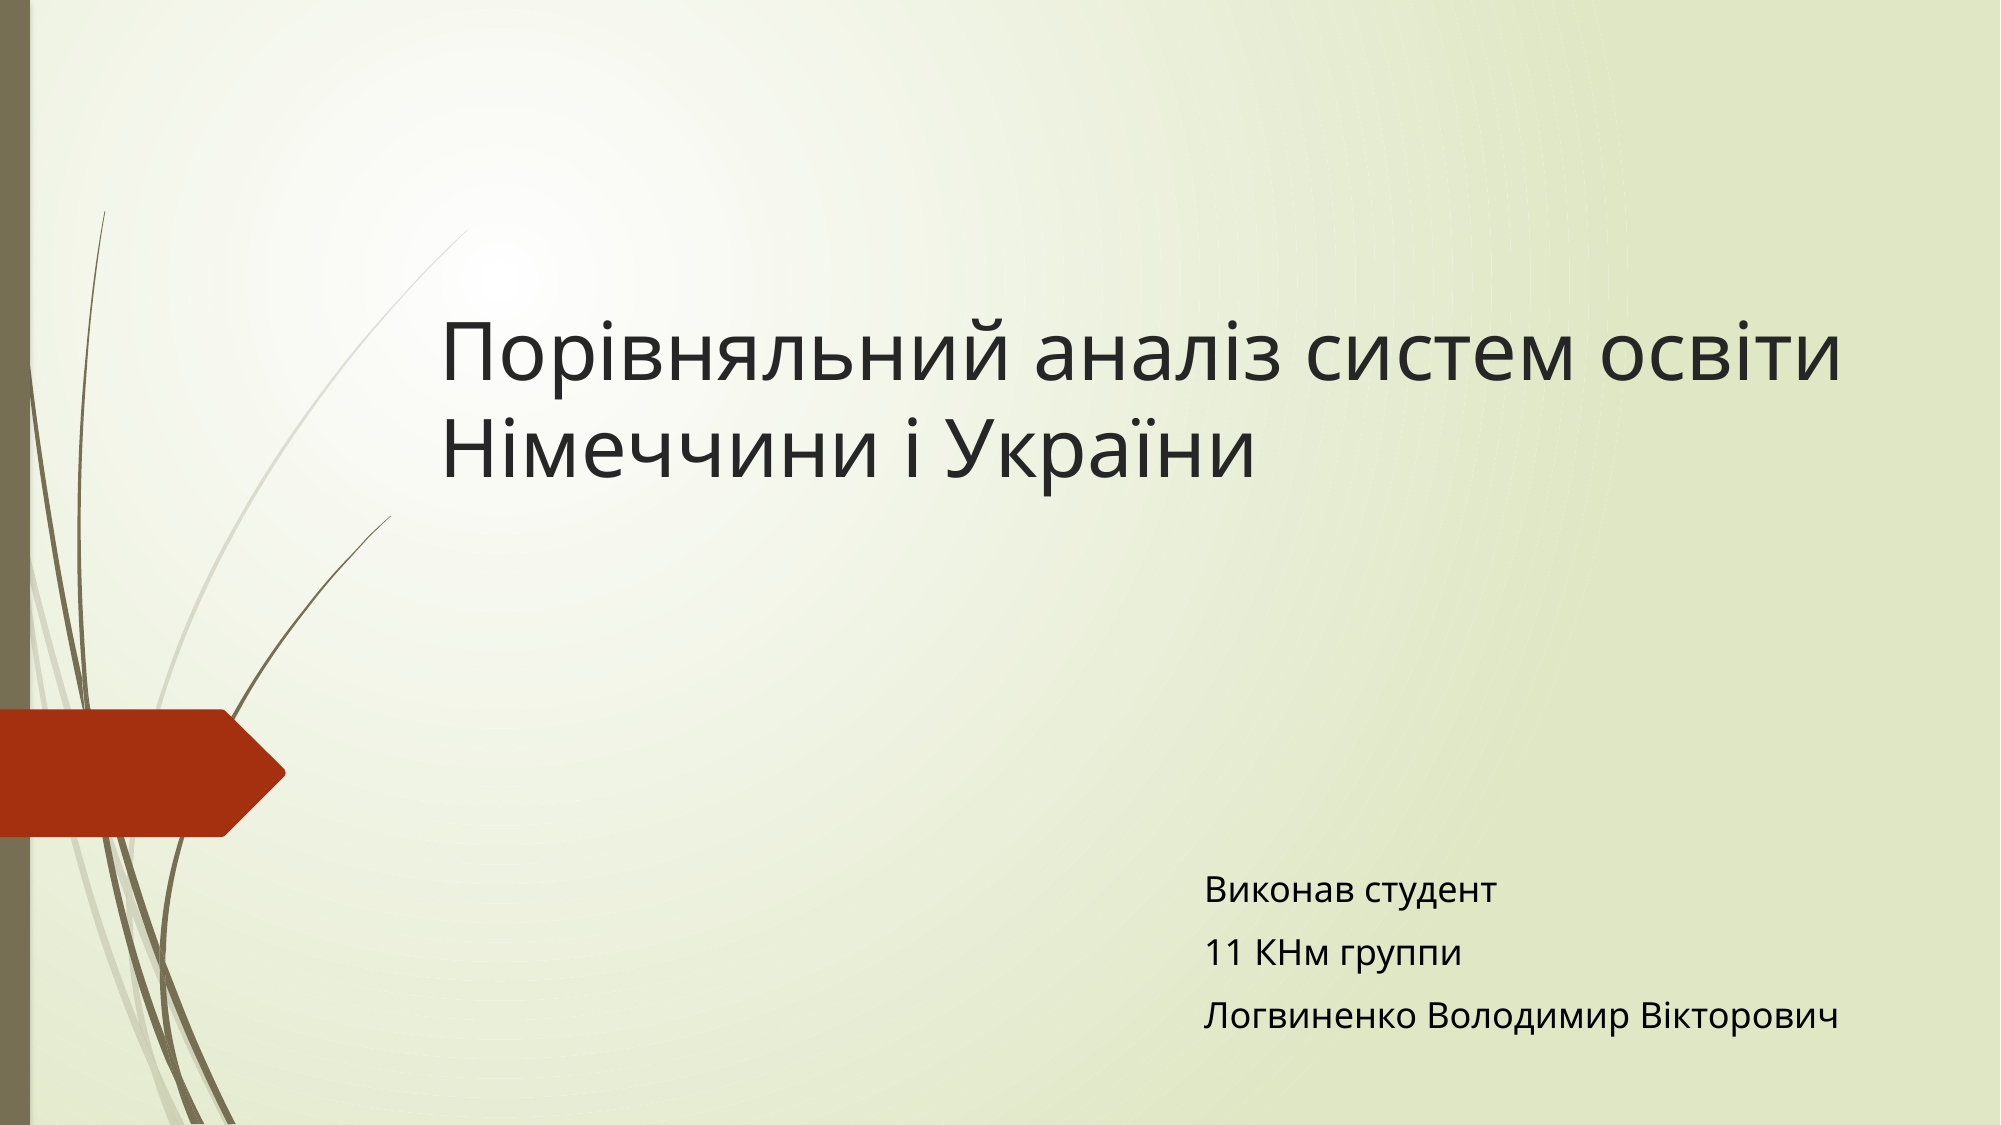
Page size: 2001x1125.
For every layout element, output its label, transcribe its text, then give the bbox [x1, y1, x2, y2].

subtitle Виконав студент 11 КНм группи Логвиненко Володимир Вікторович [1189, 858, 1888, 1044]
title Порівняльний аналіз систем освіти Німеччини і України [424, 227, 1888, 599]
